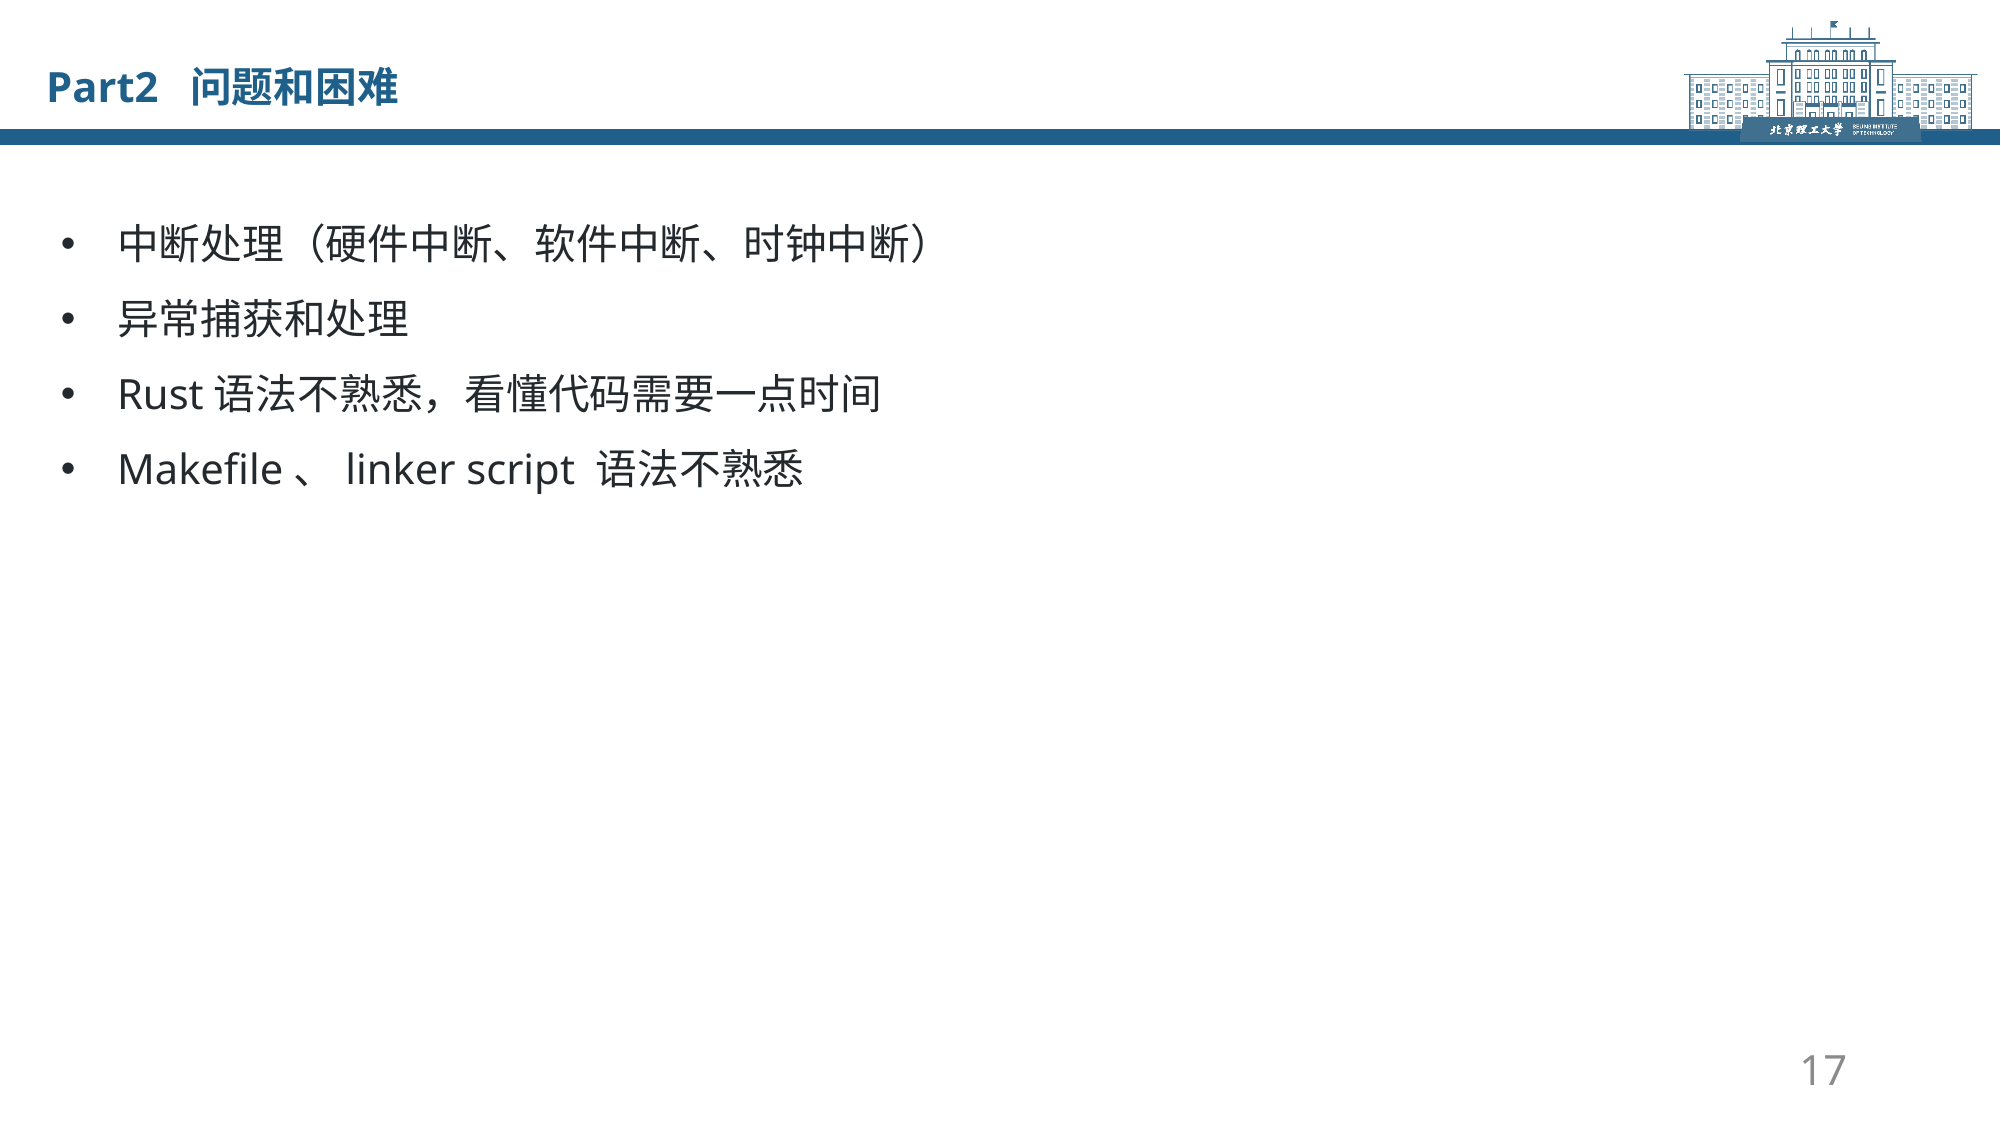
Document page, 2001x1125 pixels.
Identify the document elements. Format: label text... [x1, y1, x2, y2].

picture [1653, 12, 2000, 144]
text_box Part2 问题和困难 [31, 53, 414, 119]
text_box 中断处理（硬件中断、软件中断、时钟中断） 异常捕获和处理 Rust语法不熟悉，看懂代码需要一点时间 Makefile、linker script 语法不熟悉 [46, 185, 1888, 576]
slide_number 17 [1412, 1042, 1863, 1103]
